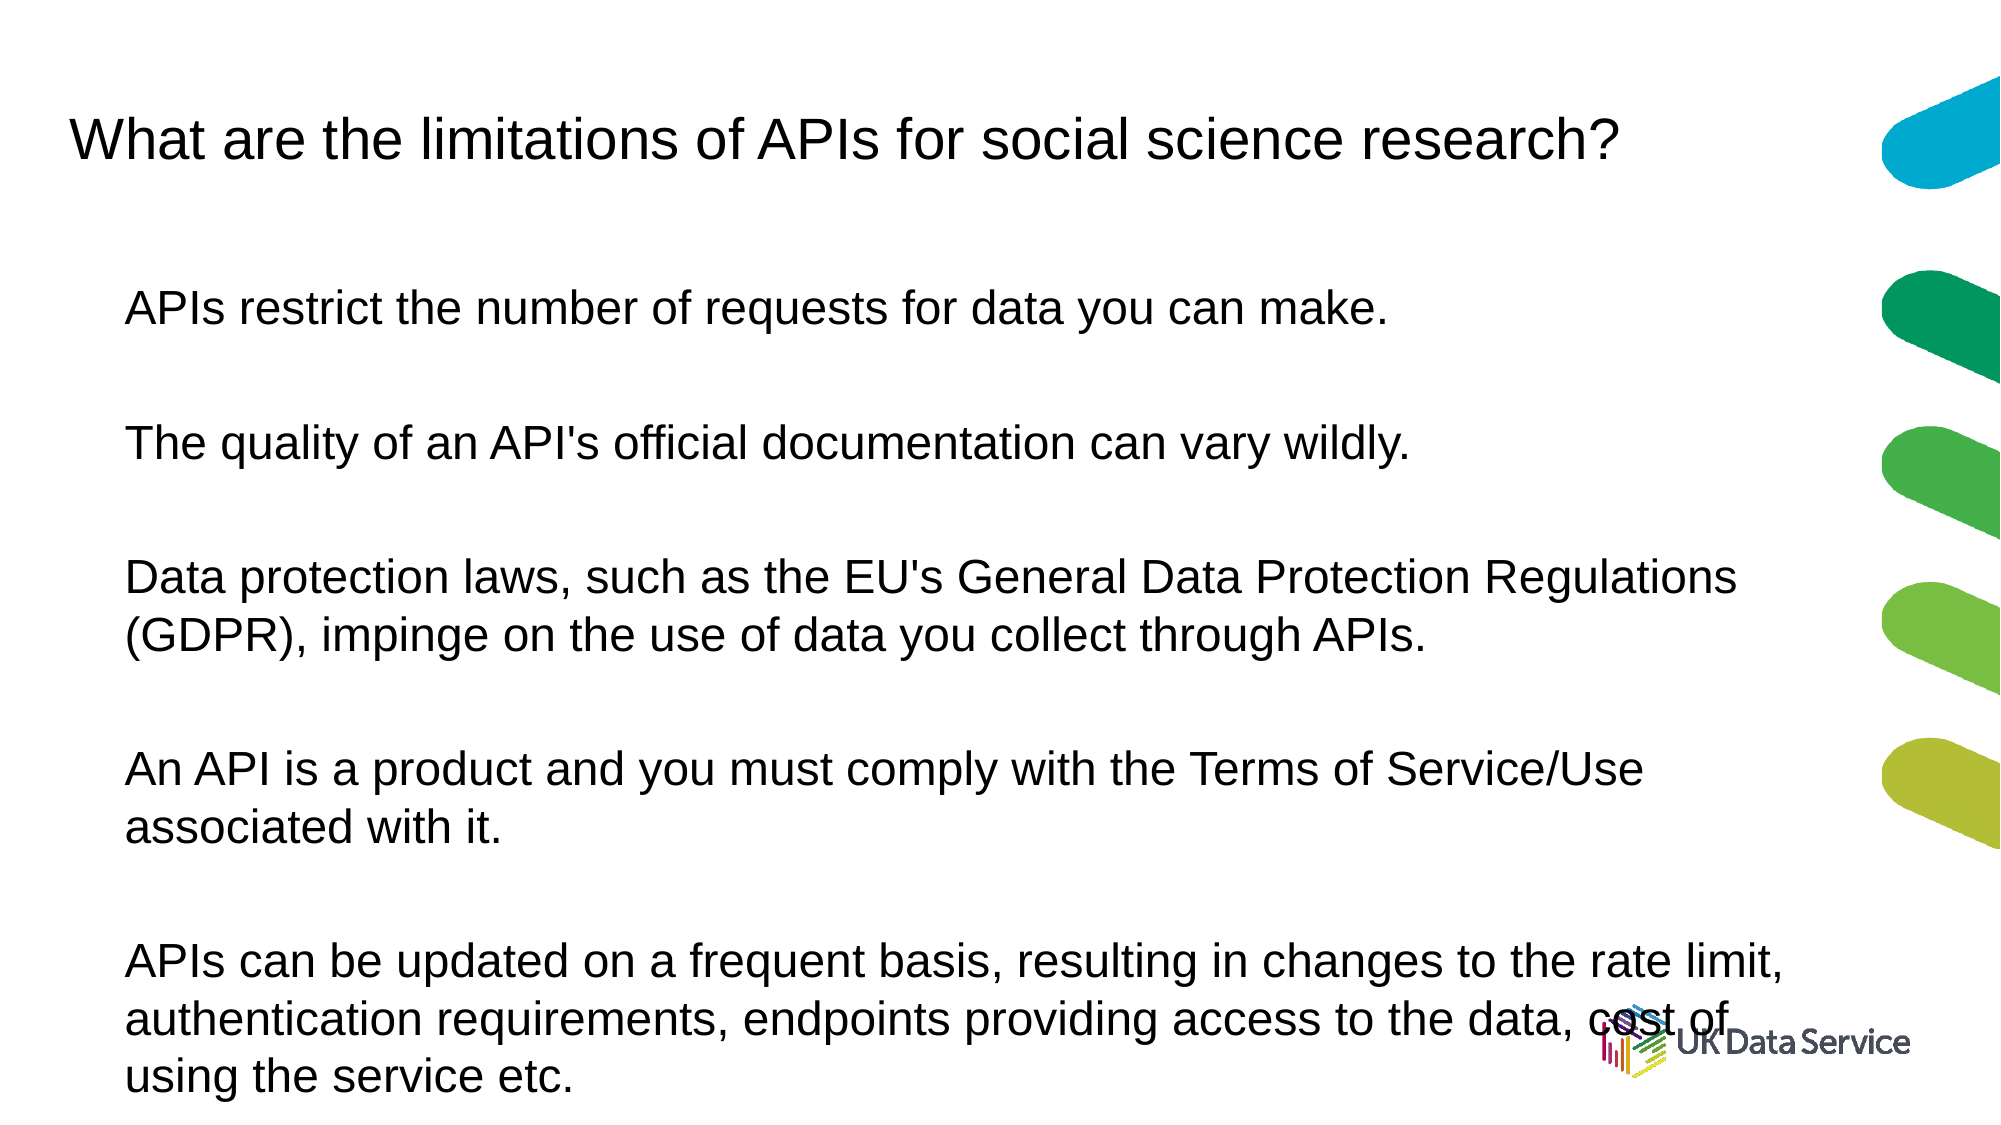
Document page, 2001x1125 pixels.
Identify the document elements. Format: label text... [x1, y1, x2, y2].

picture [1881, 0, 2000, 849]
list APIs restrict the number of requests for data you can make. The quality of an API's official documentation can vary wildly. Data protection laws, such as the EU's General Data Protection Regulations (GDPR), impinge on the use of data you collect through APIs. An API is a product and you must comply with the Terms of Service/Use associated with it. APIs can be updated on a frequent basis, resulting in changes to the rate limit, authentication requirements, endpoints providing access to the data, cost of using the service etc. [62, 269, 1863, 1113]
picture [1863, 1004, 1910, 1078]
title What are the limitations of APIs for social science research? [55, 42, 1855, 231]
